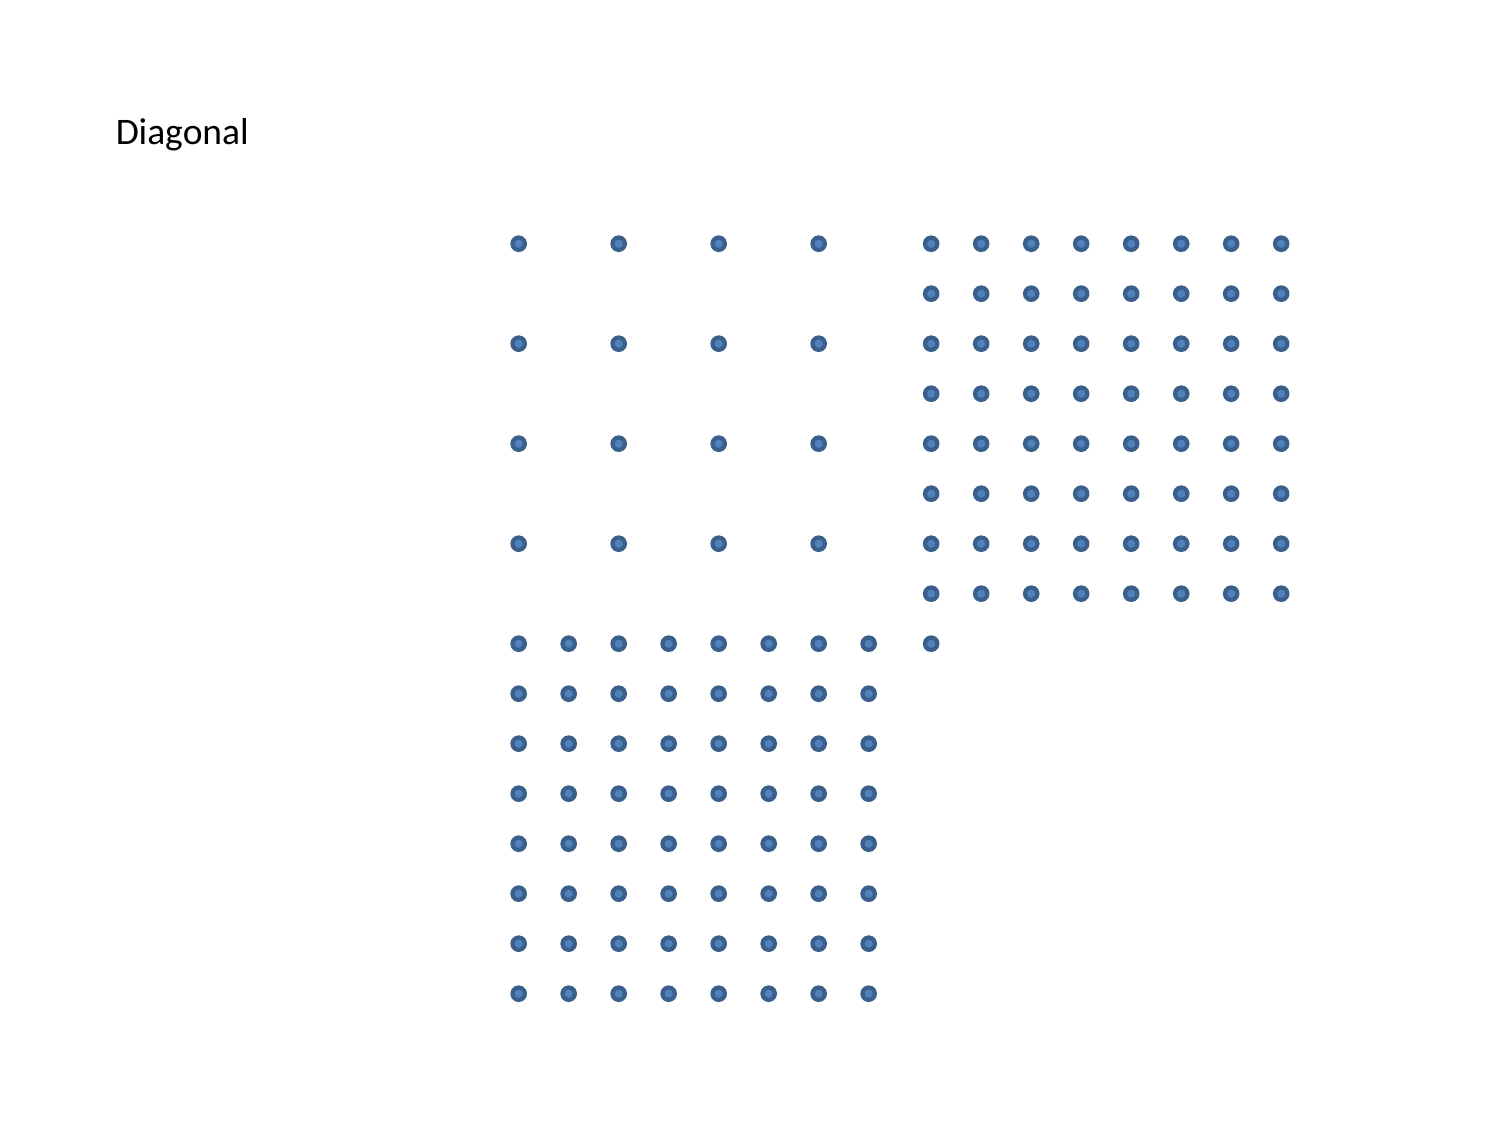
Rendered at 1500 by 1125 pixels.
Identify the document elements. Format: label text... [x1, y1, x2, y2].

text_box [512, 637, 876, 1001]
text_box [924, 237, 1288, 601]
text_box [512, 237, 826, 551]
text_box Diagonal [100, 99, 264, 160]
text_box [922, 635, 940, 652]
